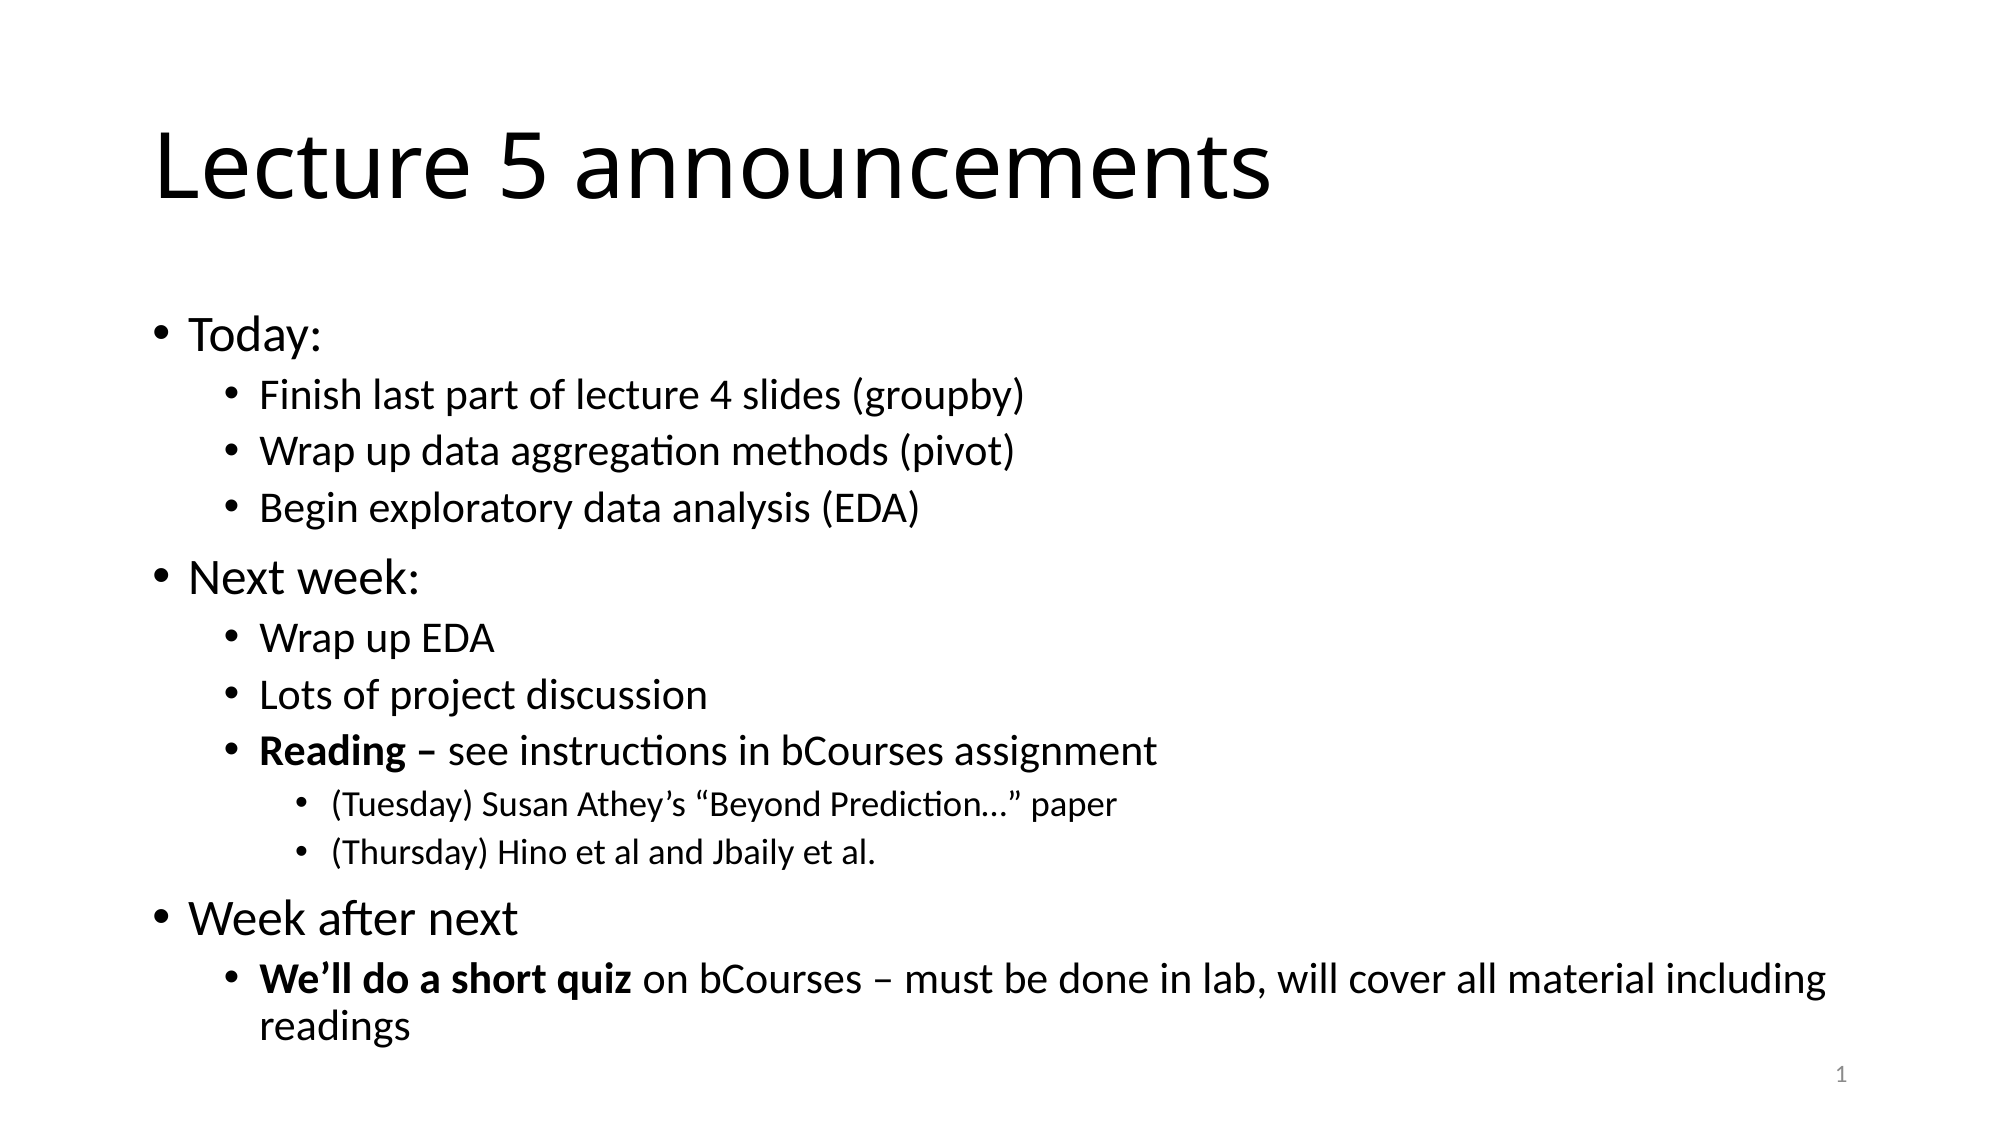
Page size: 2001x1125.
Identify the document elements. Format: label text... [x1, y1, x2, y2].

slide_number 1 [1412, 1042, 1863, 1103]
list Today: Finish last part of lecture 4 slides (groupby) Wrap up data aggregation methods (pivot) Begin exploratory data analysis (EDA) Next week: Wrap up EDA Lots of project discussion Reading – see instructions in bCourses assignment (Tuesday) Susan Athey’s “Beyond Prediction…” paper (Thursday) Hino et al and Jbaily et al. Week after next We’ll do a short quiz on bCourses – must be done in lab, will cover all material including readings [137, 299, 1863, 1066]
title Lecture 5 announcements [137, 59, 1863, 278]
